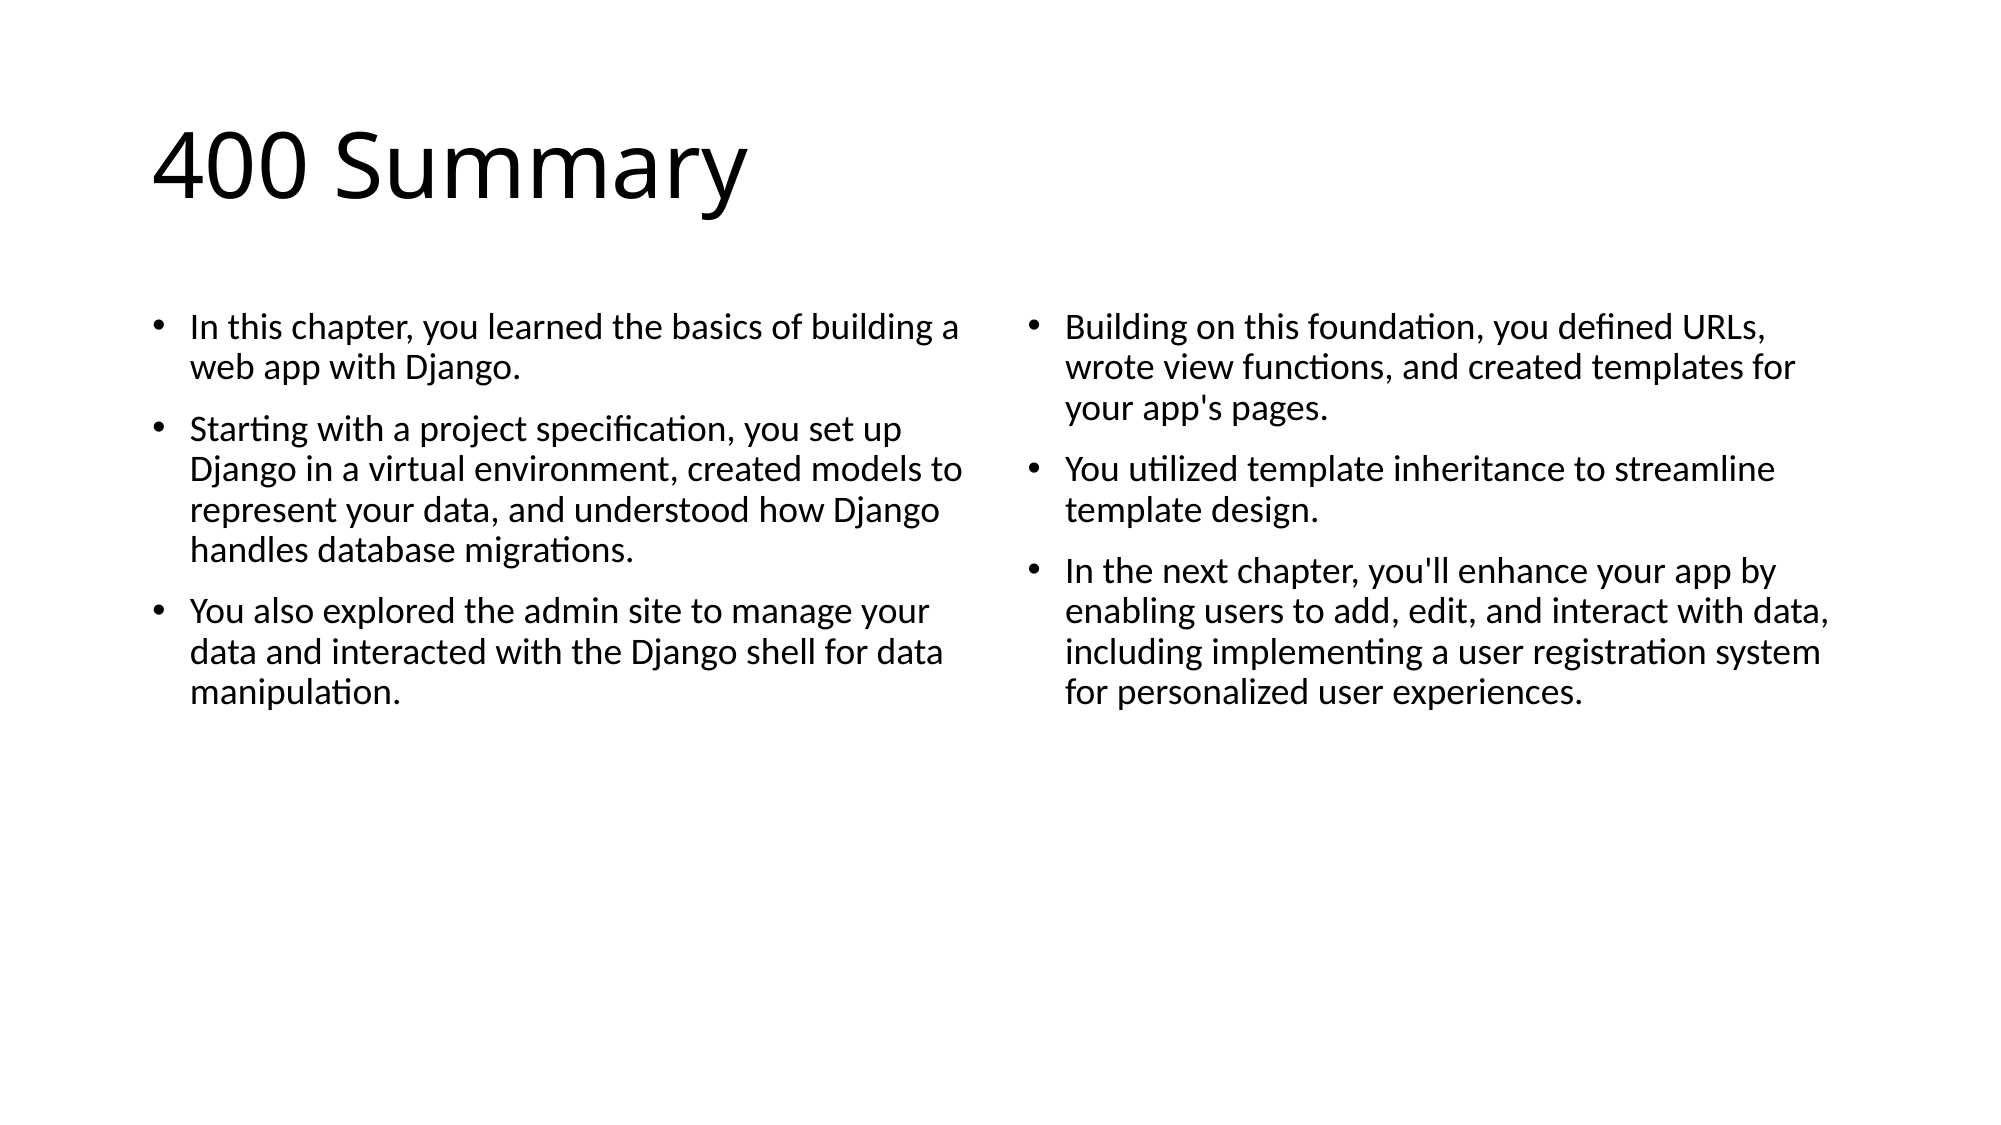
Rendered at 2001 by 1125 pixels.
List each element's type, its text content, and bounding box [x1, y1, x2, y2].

list In this chapter, you learned the basics of building a web app with Django. Starting with a project specification, you set up Django in a virtual environment, created models to represent your data, and understood how Django handles database migrations. You also explored the admin site to manage your data and interacted with the Django shell for data manipulation. [137, 299, 988, 1014]
title 400 Summary [137, 59, 1863, 278]
list Building on this foundation, you defined URLs, wrote view functions, and created templates for your app's pages. You utilized template inheritance to streamline template design. In the next chapter, you'll enhance your app by enabling users to add, edit, and interact with data, including implementing a user registration system for personalized user experiences. [1012, 299, 1863, 1014]
